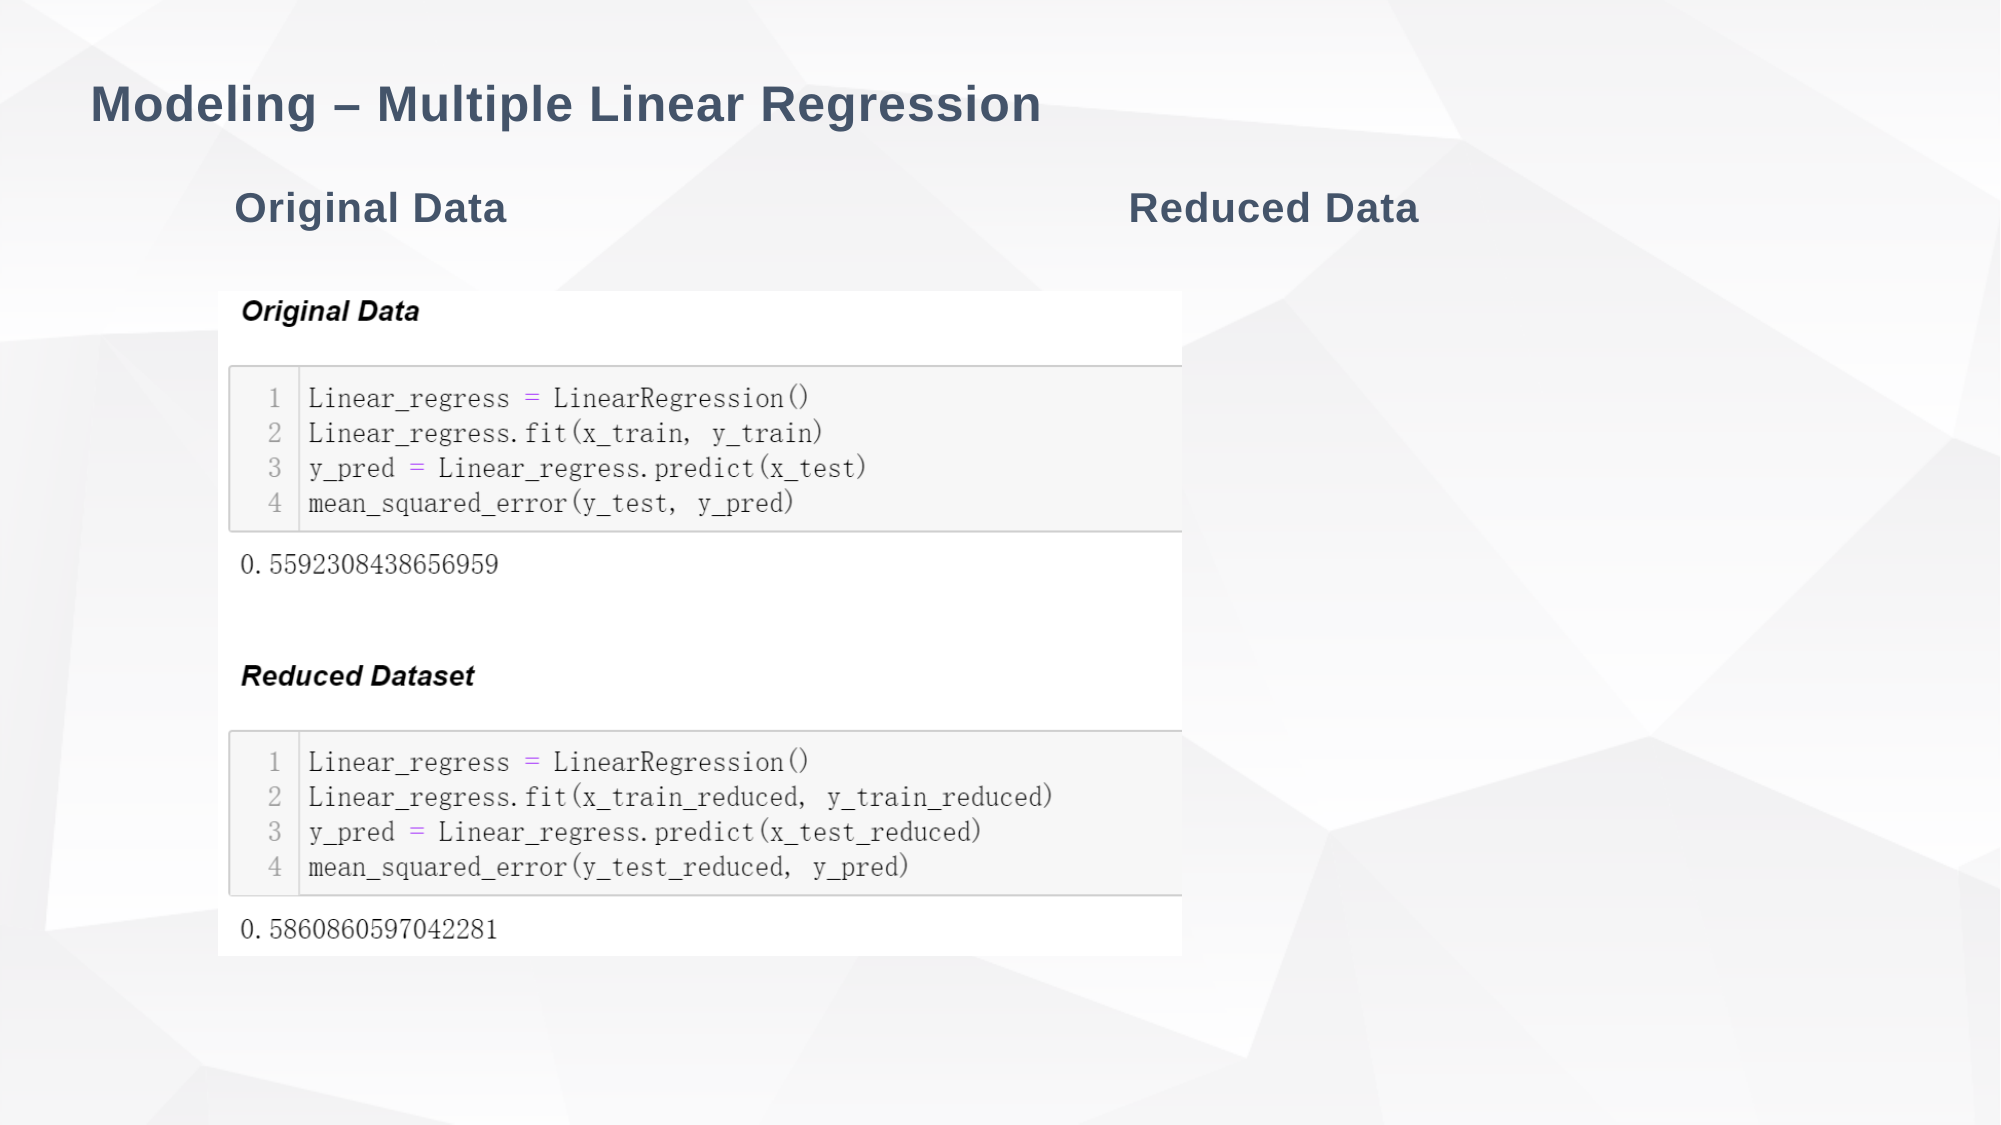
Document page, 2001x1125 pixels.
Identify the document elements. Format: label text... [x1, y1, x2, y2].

text_box Reduced Data [1113, 173, 1435, 239]
picture [0, 0, 2001, 1125]
text_box Original Data [219, 173, 522, 239]
text_box Modeling – Multiple Linear Regression [75, 63, 1059, 139]
